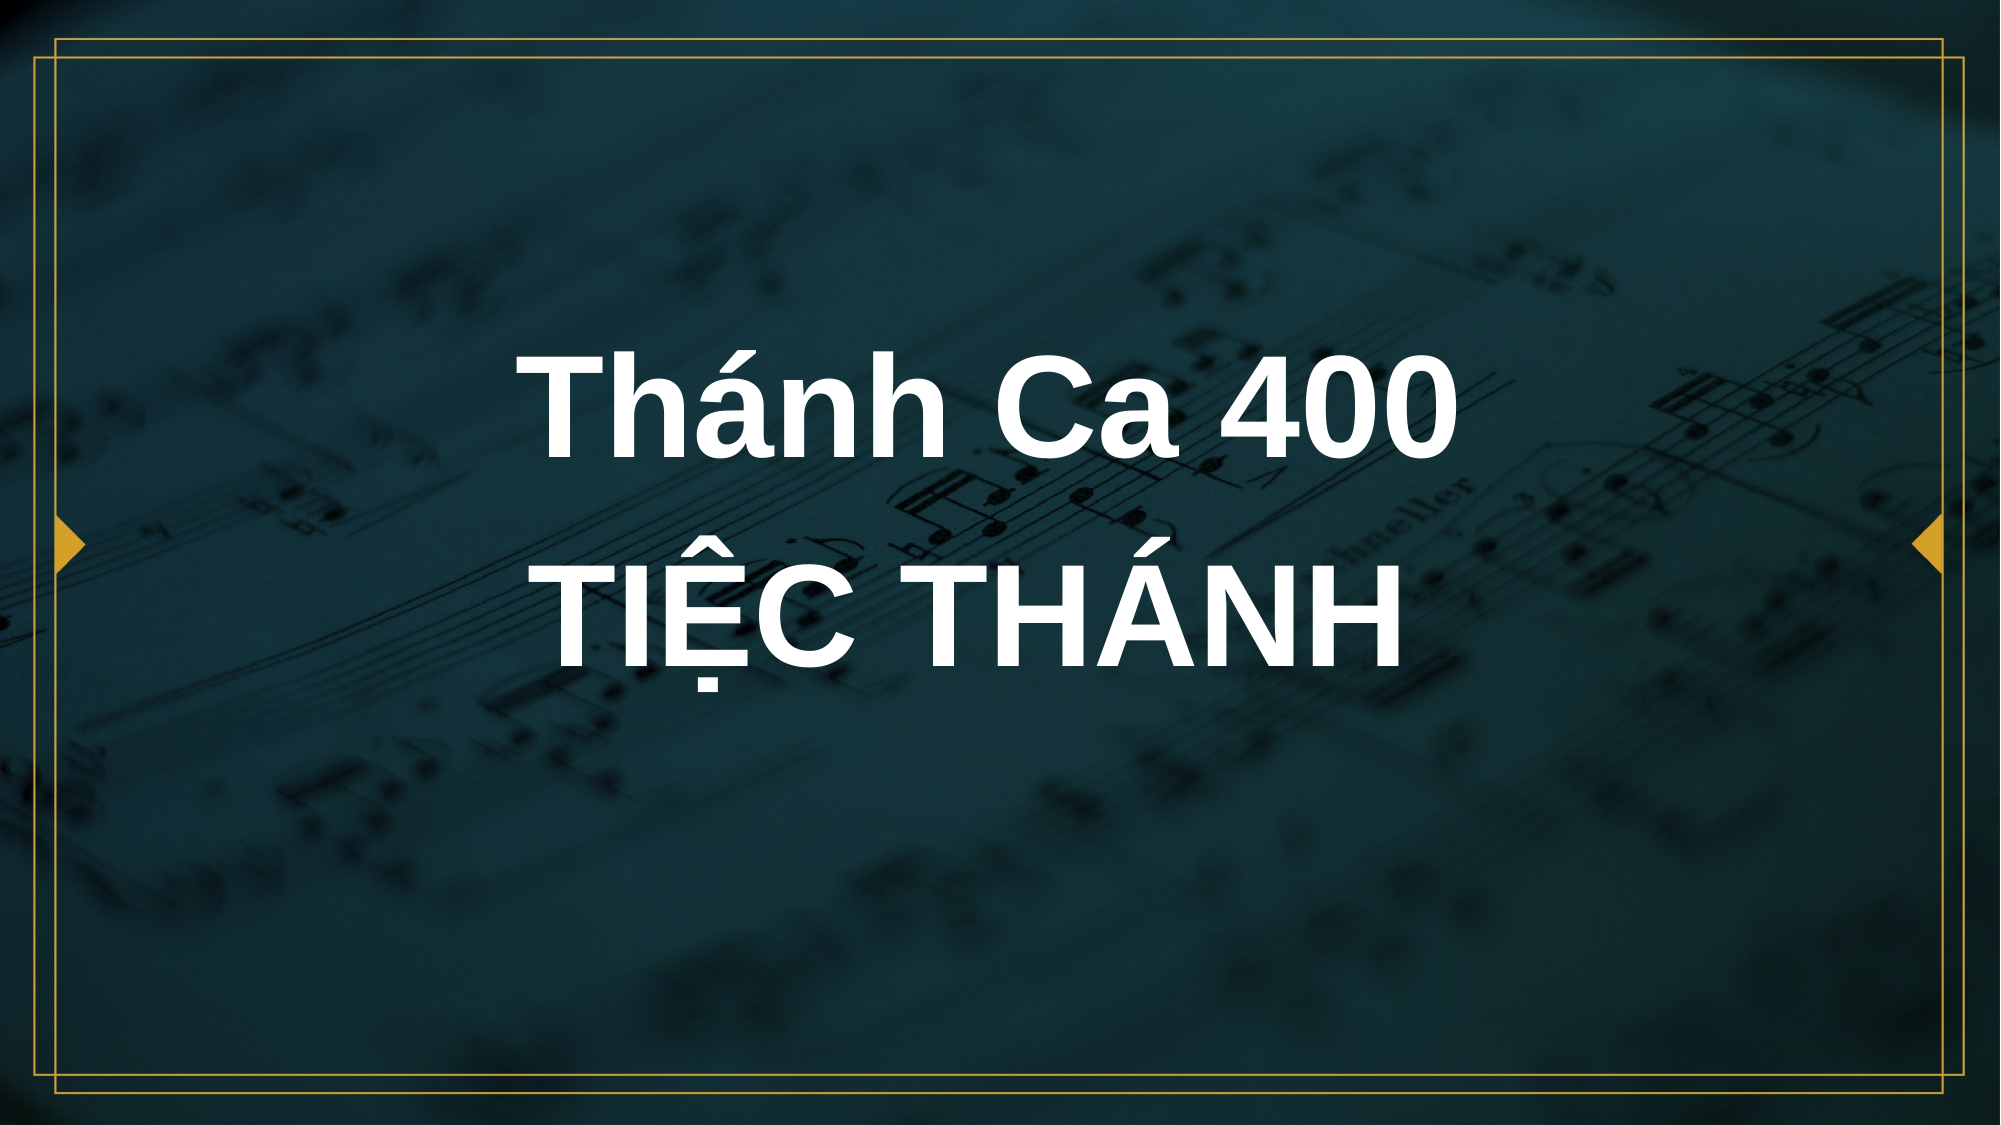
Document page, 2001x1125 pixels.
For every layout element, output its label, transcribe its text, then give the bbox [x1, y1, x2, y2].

picture [0, 0, 2000, 1125]
title Thánh Ca 400 TIỆC THÁNH [103, 151, 1875, 821]
